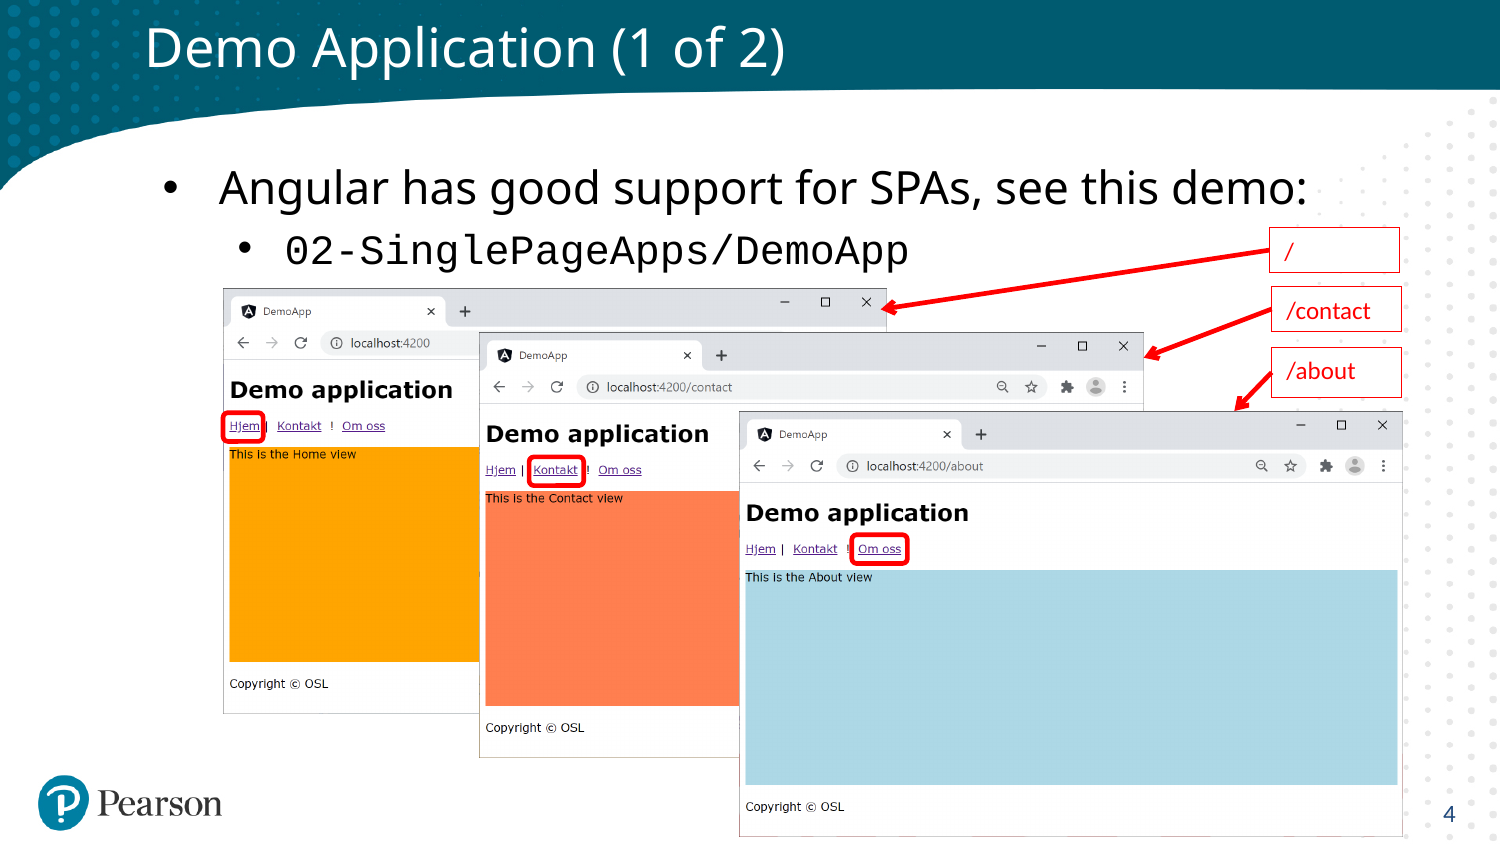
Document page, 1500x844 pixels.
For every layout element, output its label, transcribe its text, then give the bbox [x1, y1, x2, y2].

title Demo Application (1 of 2) [130, 6, 1369, 98]
text_box 4 [1408, 759, 1493, 835]
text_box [1143, 309, 1272, 359]
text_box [880, 250, 1270, 310]
list Angular has good support for SPAs, see this demo: 02-SinglePageApps/DemoApp [147, 151, 1351, 766]
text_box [1233, 372, 1272, 412]
text_box / [1269, 227, 1400, 273]
picture [0, 90, 1500, 844]
text_box /about [1271, 347, 1402, 398]
text_box /contact [1274, 286, 1402, 332]
